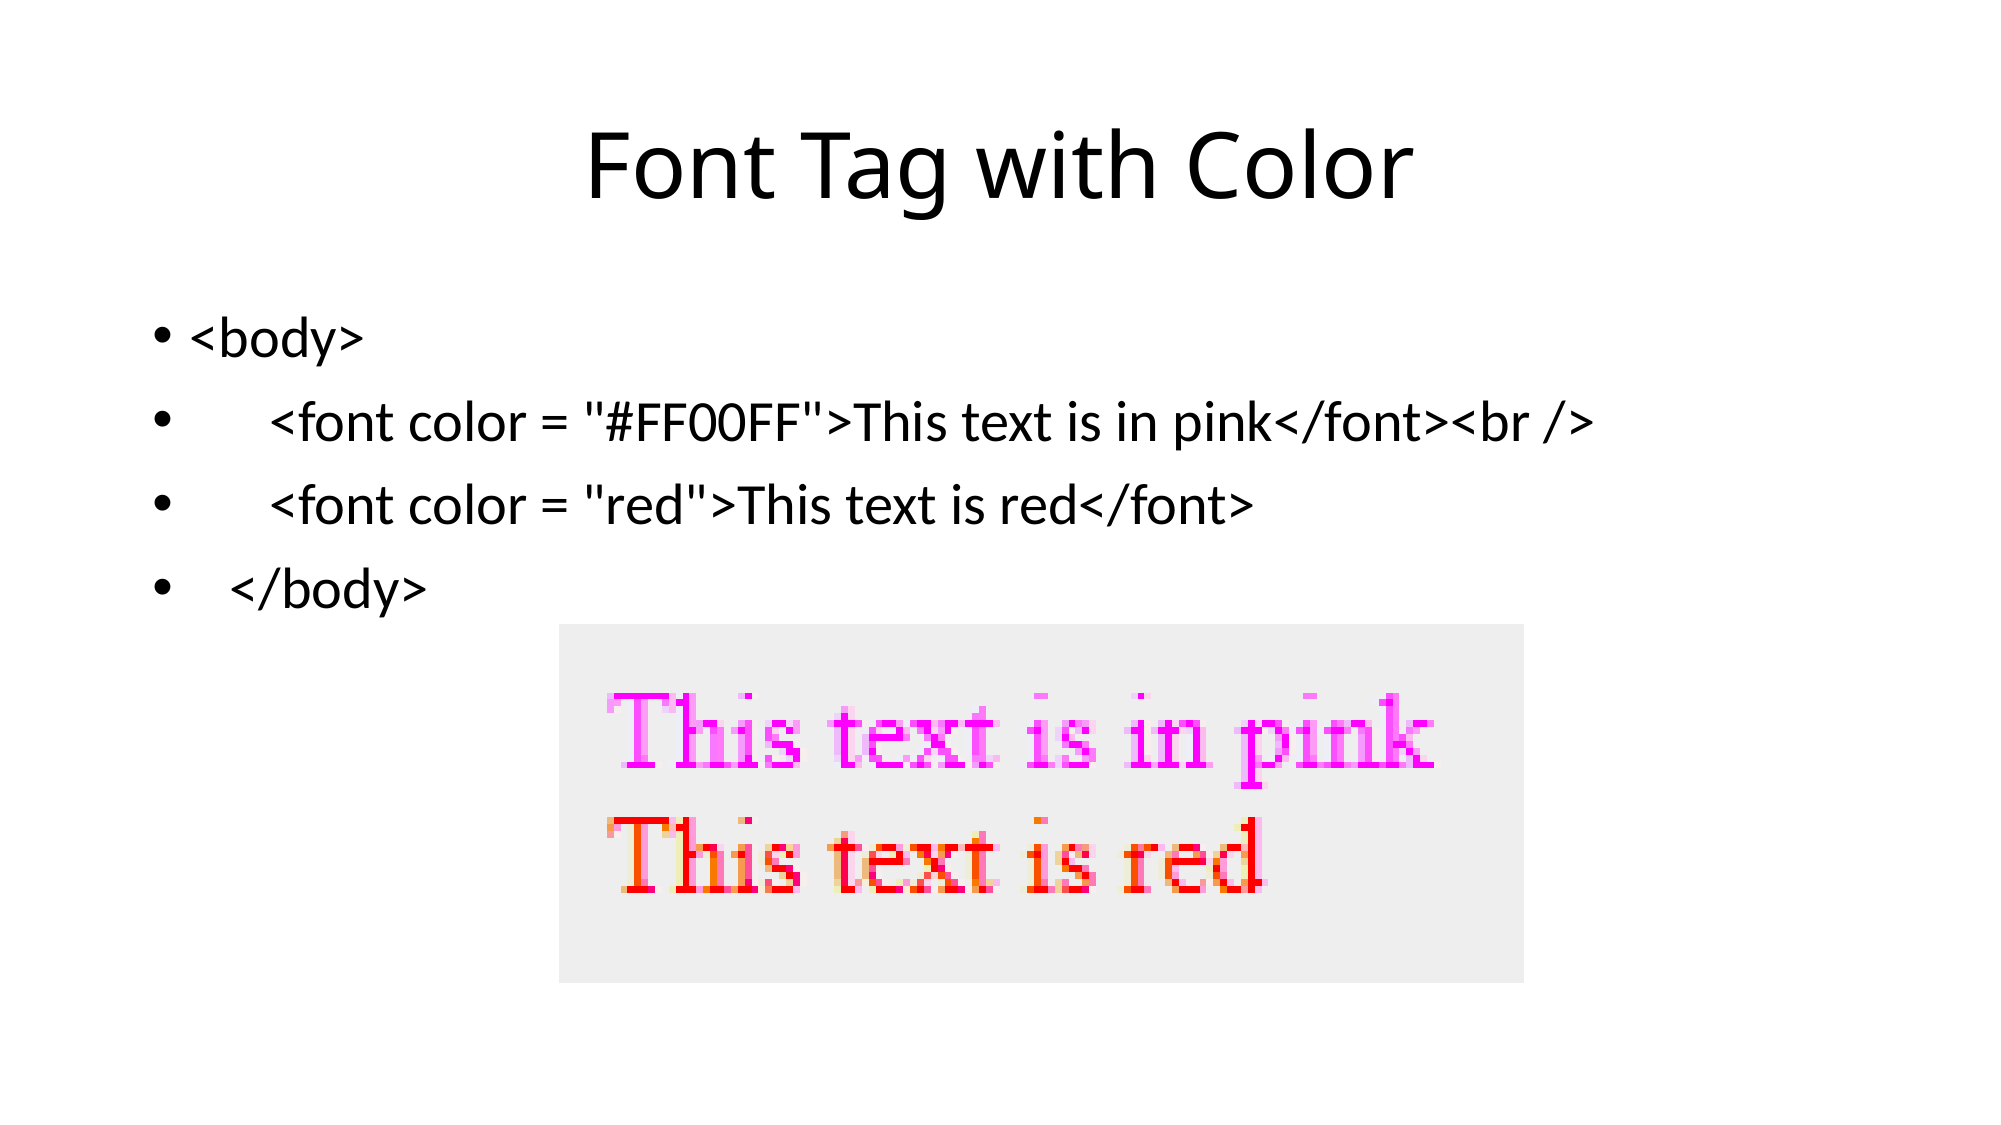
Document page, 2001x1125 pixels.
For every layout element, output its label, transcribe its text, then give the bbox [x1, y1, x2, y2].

list <body> <font color = "#FF00FF">This text is in pink</font><br /> <font color = "red">This text is red</font> </body> [137, 299, 1863, 1014]
title Font Tag with Color [137, 59, 1863, 278]
picture [559, 624, 1524, 983]
